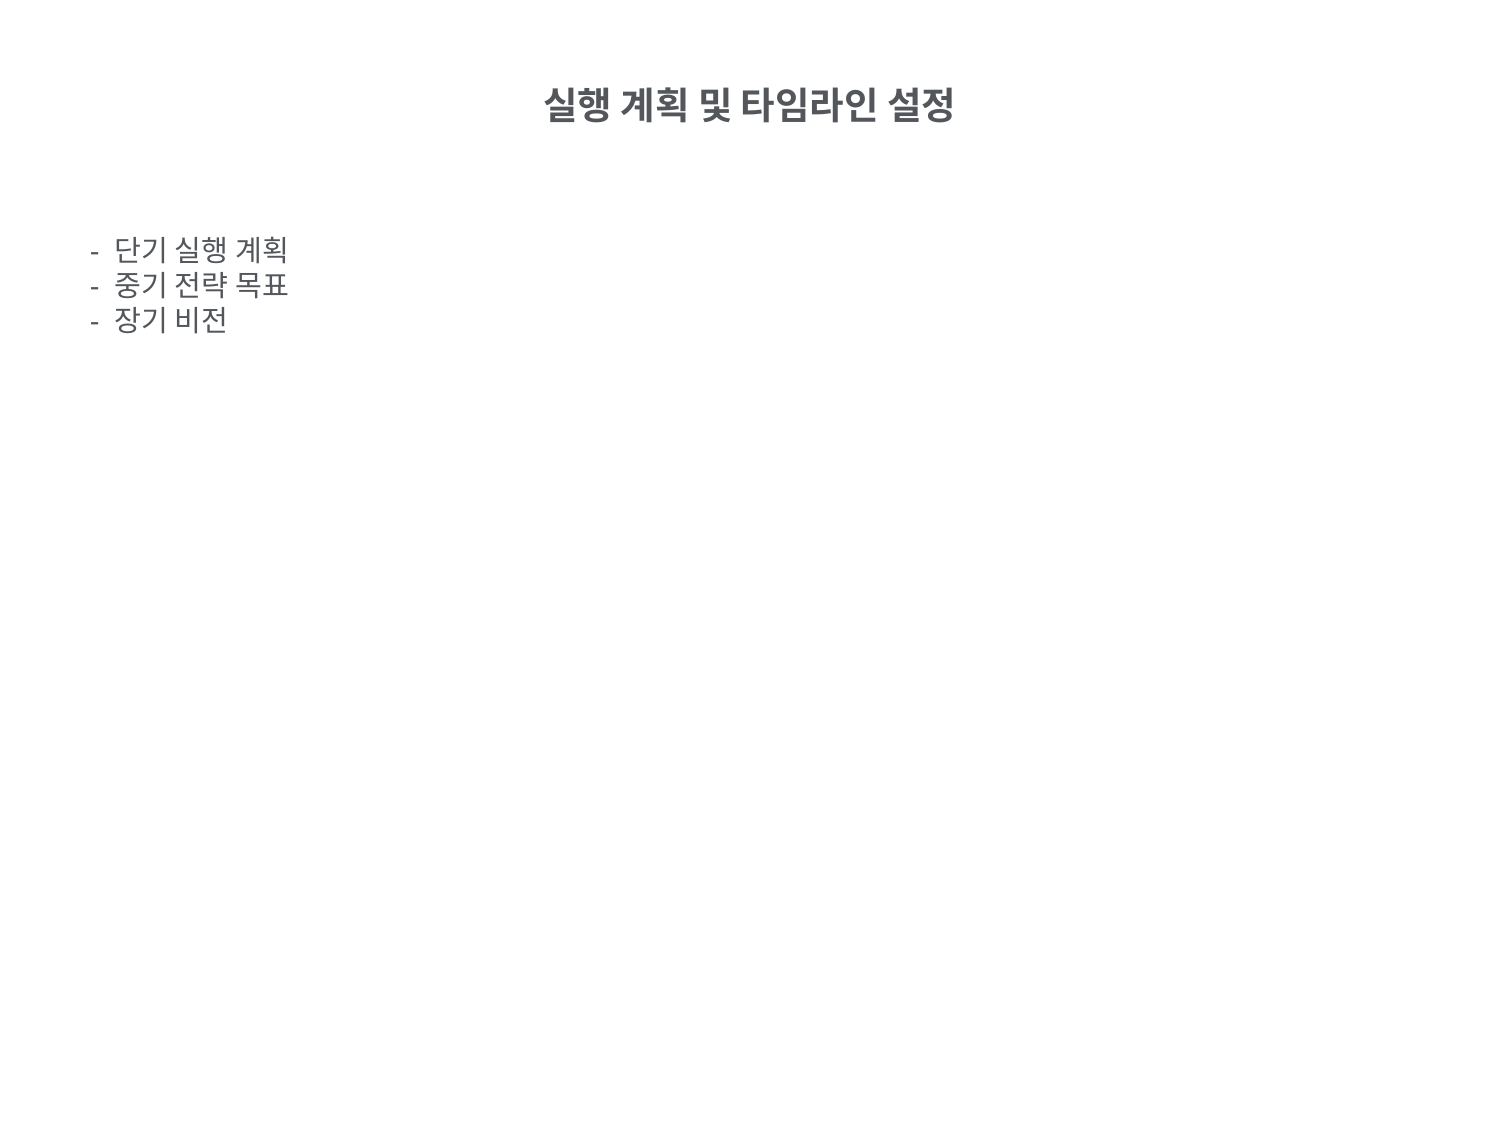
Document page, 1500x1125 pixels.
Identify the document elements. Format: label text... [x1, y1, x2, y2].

text_box - 단기 실행 계획 - 중기 전략 목표 - 장기 비전 [74, 224, 1425, 345]
text_box 실행 계획 및 타임라인 설정 [528, 74, 972, 135]
